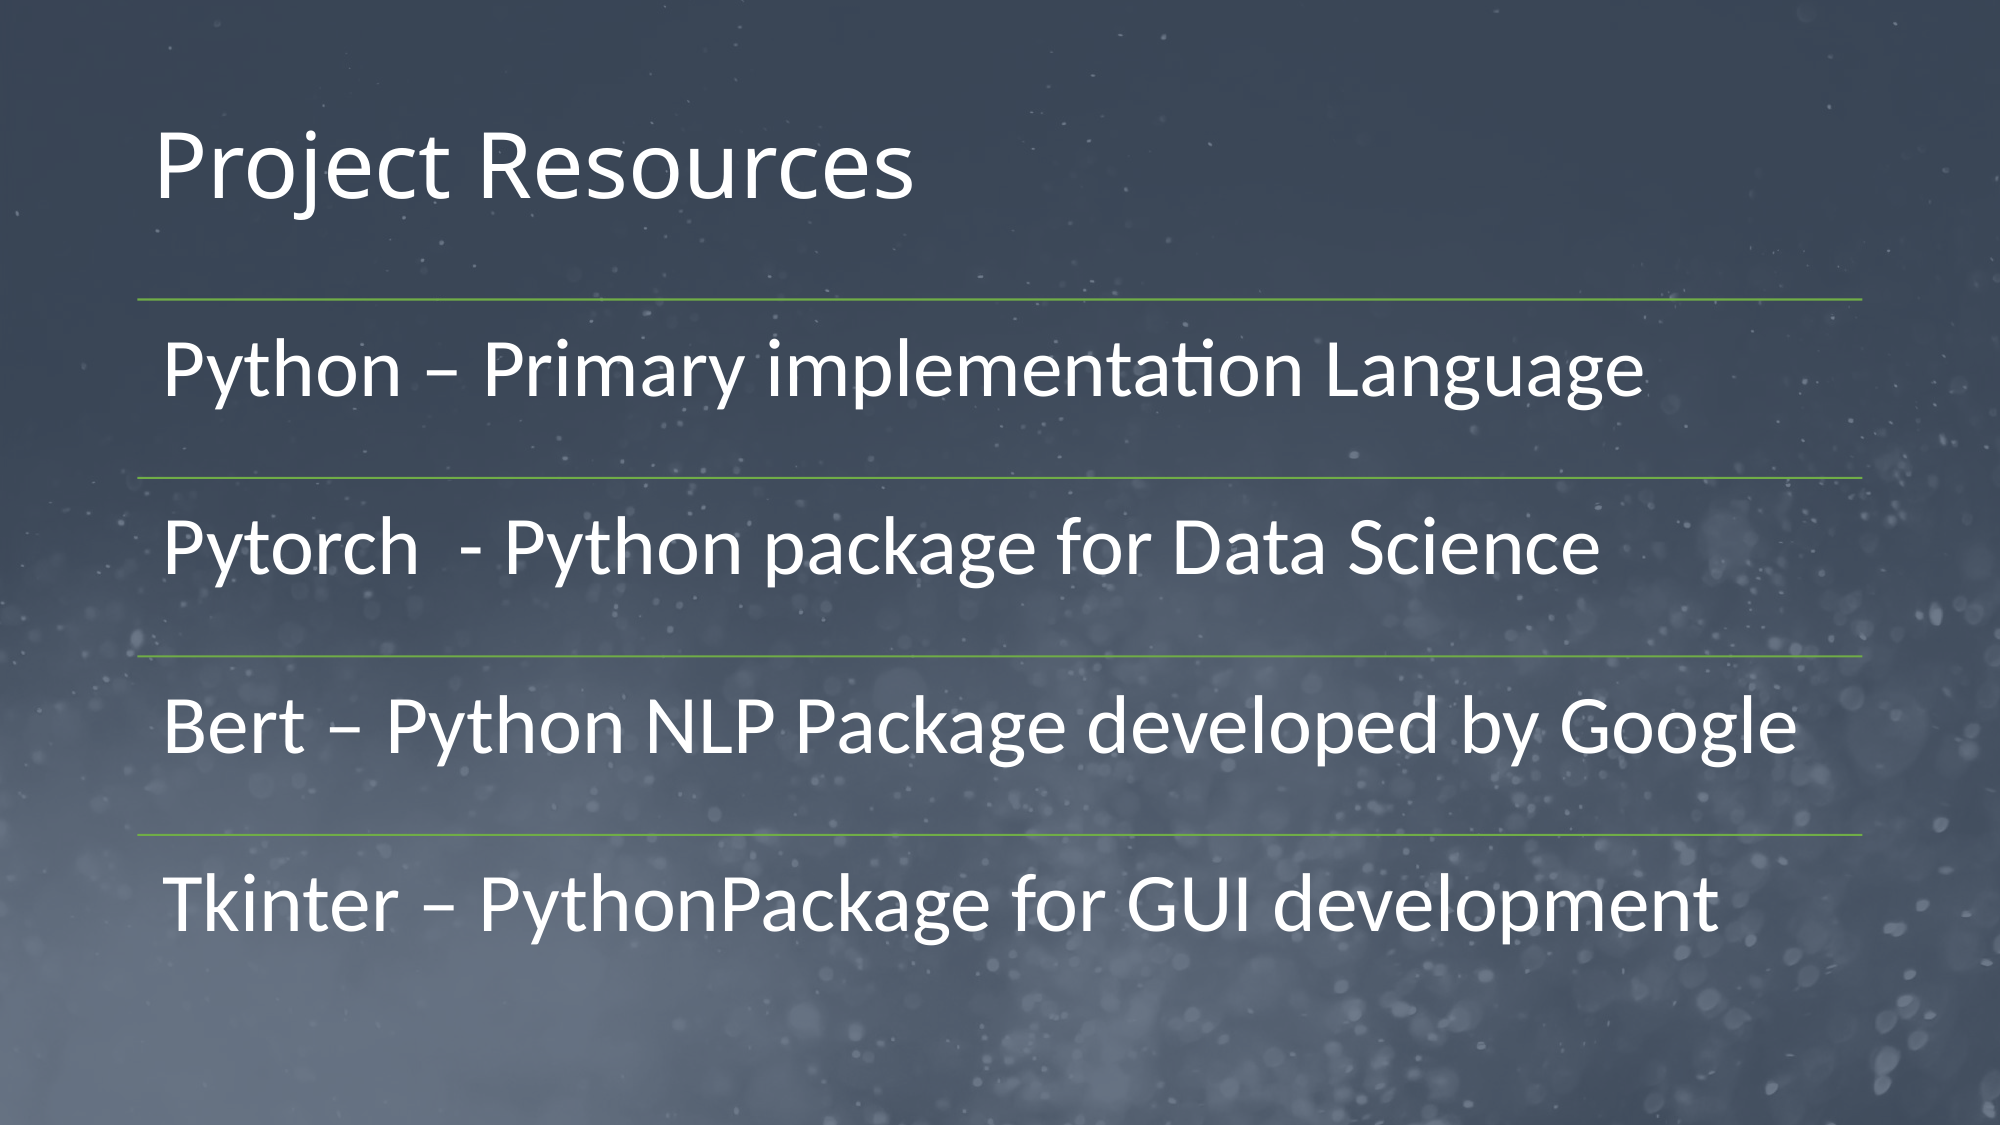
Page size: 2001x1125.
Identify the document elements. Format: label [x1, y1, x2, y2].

list [137, 299, 1863, 1014]
picture [0, 0, 2000, 1125]
